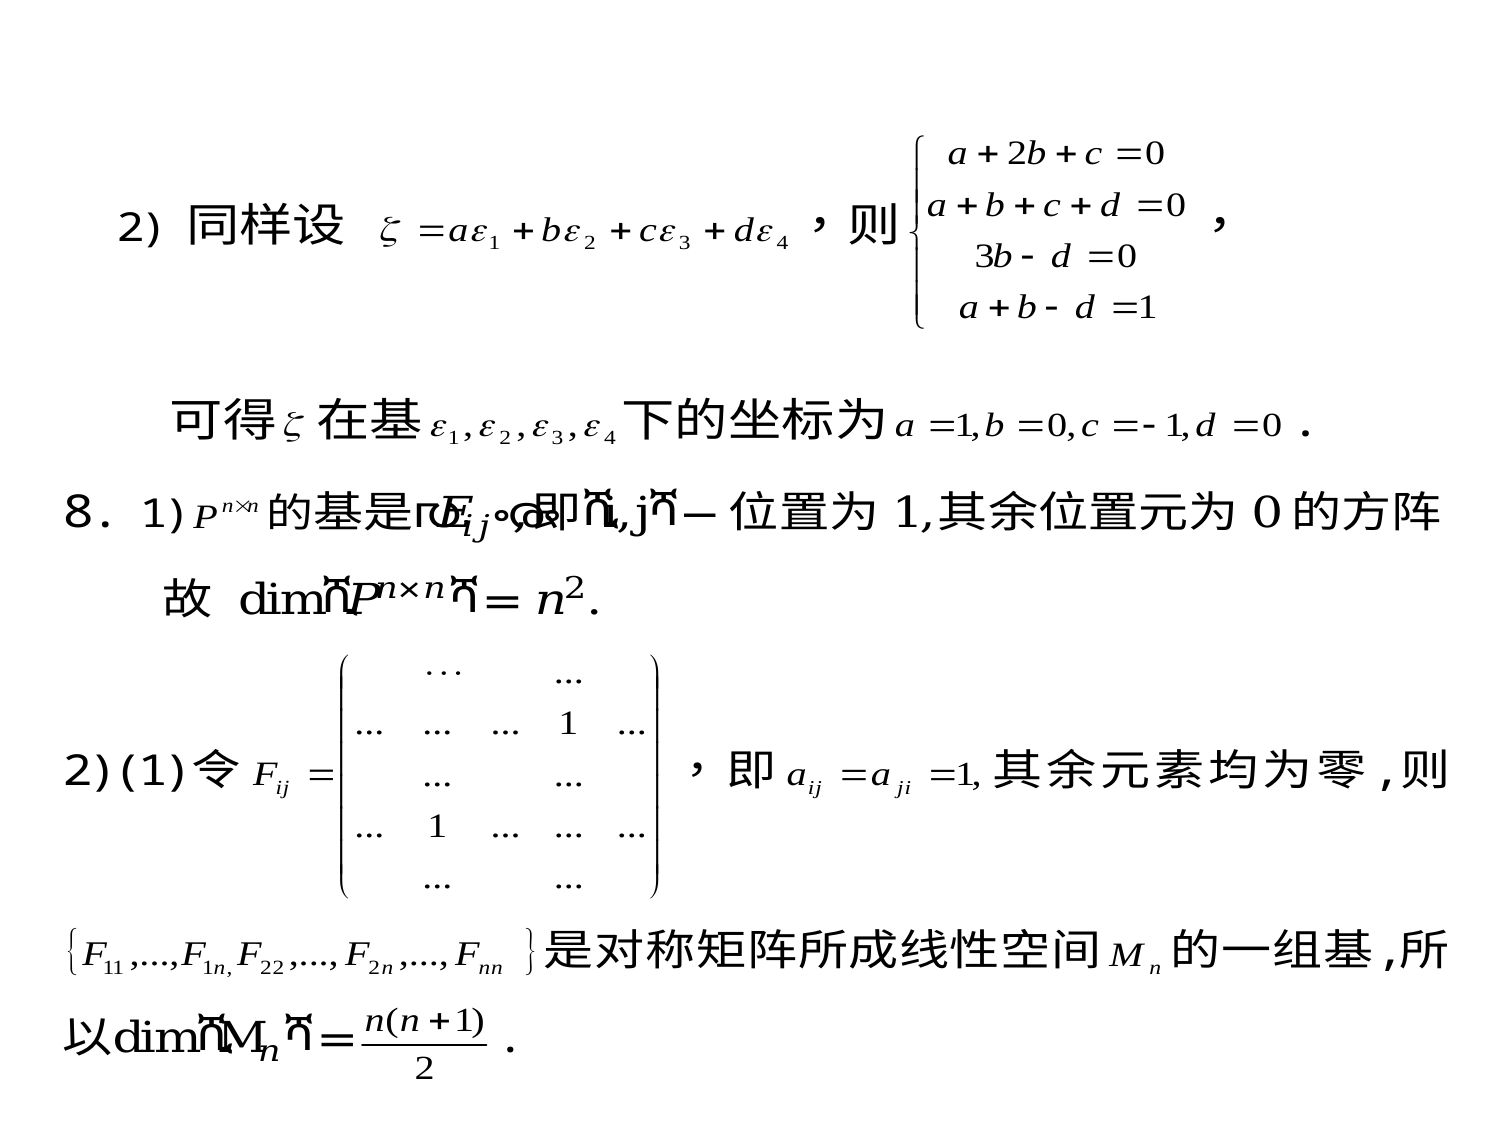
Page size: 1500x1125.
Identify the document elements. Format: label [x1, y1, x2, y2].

picture [62, 87, 1451, 1088]
